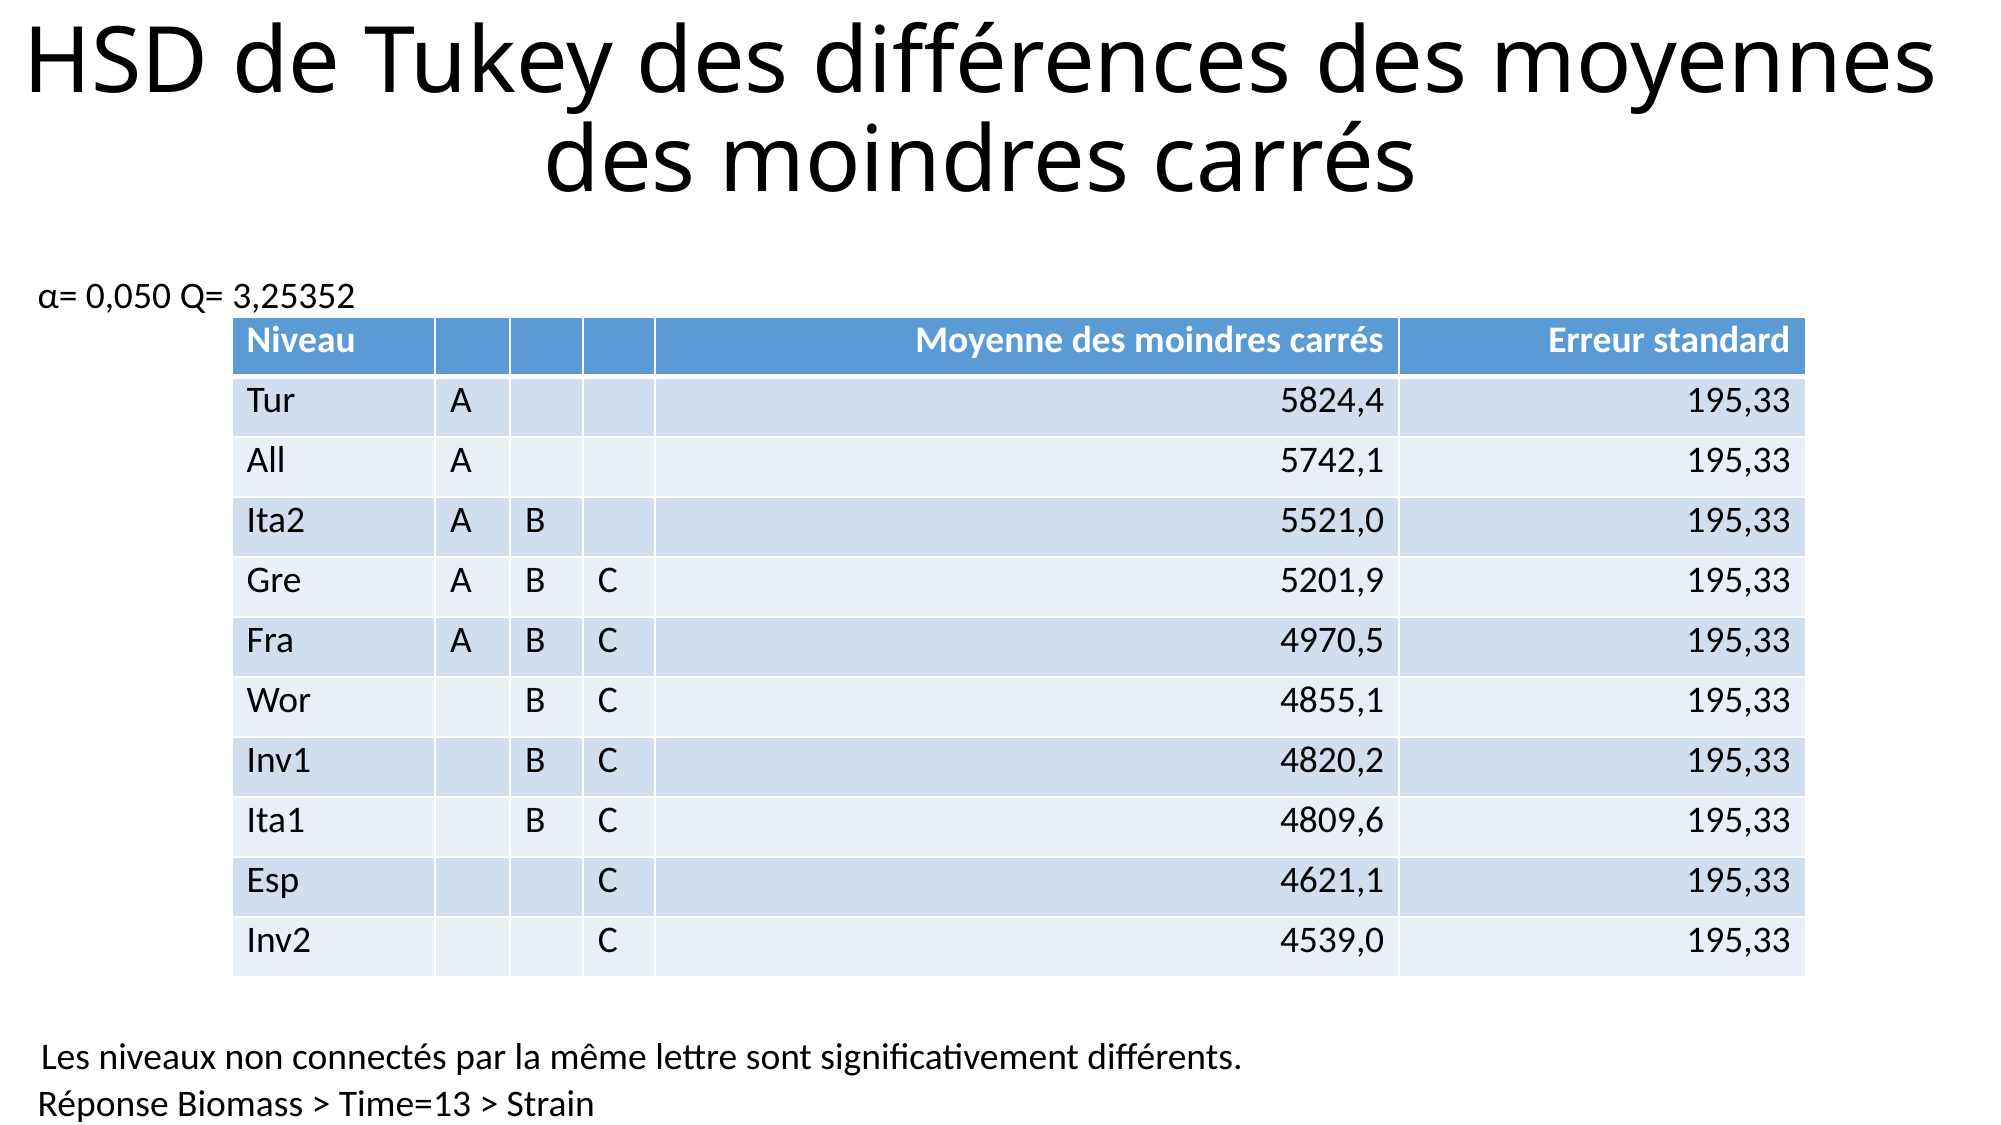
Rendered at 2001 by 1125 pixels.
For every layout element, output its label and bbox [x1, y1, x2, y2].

table_cell [584, 918, 654, 976]
table_cell [584, 438, 654, 496]
table_header [233, 318, 434, 374]
text_box [37, 1079, 596, 1125]
table_cell [233, 558, 434, 616]
table_cell [436, 498, 509, 556]
table_header [584, 318, 654, 374]
table_cell [656, 858, 1398, 916]
text_box [37, 270, 78, 316]
table_cell [511, 918, 582, 976]
text_box [85, 270, 172, 316]
table_cell [584, 498, 654, 556]
table_cell [436, 438, 509, 496]
table_cell [436, 558, 509, 616]
table_cell [584, 678, 654, 736]
table_cell [233, 798, 434, 856]
table_cell [511, 618, 582, 676]
table_cell [656, 738, 1398, 796]
table_cell [1400, 618, 1805, 676]
table_cell [436, 858, 509, 916]
table_cell [511, 798, 582, 856]
table_cell [1400, 798, 1805, 856]
table_cell [233, 618, 434, 676]
table_cell [511, 558, 582, 616]
table_cell [233, 438, 434, 496]
table_cell [436, 618, 509, 676]
table_header [656, 318, 1398, 374]
table_cell [233, 738, 434, 796]
text_box [179, 270, 224, 316]
table_cell [1400, 379, 1805, 436]
table_cell [656, 618, 1398, 676]
table_cell [584, 858, 654, 916]
table_cell [1400, 438, 1805, 496]
table_cell [656, 379, 1398, 436]
text_box [41, 1031, 1245, 1077]
table_header [436, 318, 509, 374]
table_cell [511, 498, 582, 556]
title [0, 0, 1963, 225]
text_box [232, 270, 356, 316]
table_cell [584, 618, 654, 676]
table_cell [436, 738, 509, 796]
table_cell [511, 858, 582, 916]
table_cell [656, 438, 1398, 496]
table_cell [584, 738, 654, 796]
table_cell [584, 379, 654, 436]
table_cell [656, 498, 1398, 556]
table_cell [436, 918, 509, 976]
table_cell [233, 379, 434, 436]
table_cell [436, 379, 509, 436]
table_cell [1400, 498, 1805, 556]
table_cell [584, 798, 654, 856]
table_cell [656, 918, 1398, 976]
table_cell [1400, 558, 1805, 616]
table_cell [233, 858, 434, 916]
table_cell [656, 798, 1398, 856]
table_cell [511, 379, 582, 436]
table_cell [1400, 918, 1805, 976]
table_cell [584, 558, 654, 616]
table_cell [1400, 738, 1805, 796]
table_cell [233, 678, 434, 736]
table_cell [233, 918, 434, 976]
table_cell [1400, 858, 1805, 916]
table_cell [1400, 678, 1805, 736]
table_cell [511, 438, 582, 496]
table_cell [656, 558, 1398, 616]
table_cell [511, 738, 582, 796]
table_header [511, 318, 582, 374]
table_cell [656, 678, 1398, 736]
table_cell [233, 498, 434, 556]
table_cell [436, 678, 509, 736]
table_cell [511, 678, 582, 736]
table_cell [436, 798, 509, 856]
table_header [1400, 318, 1805, 374]
